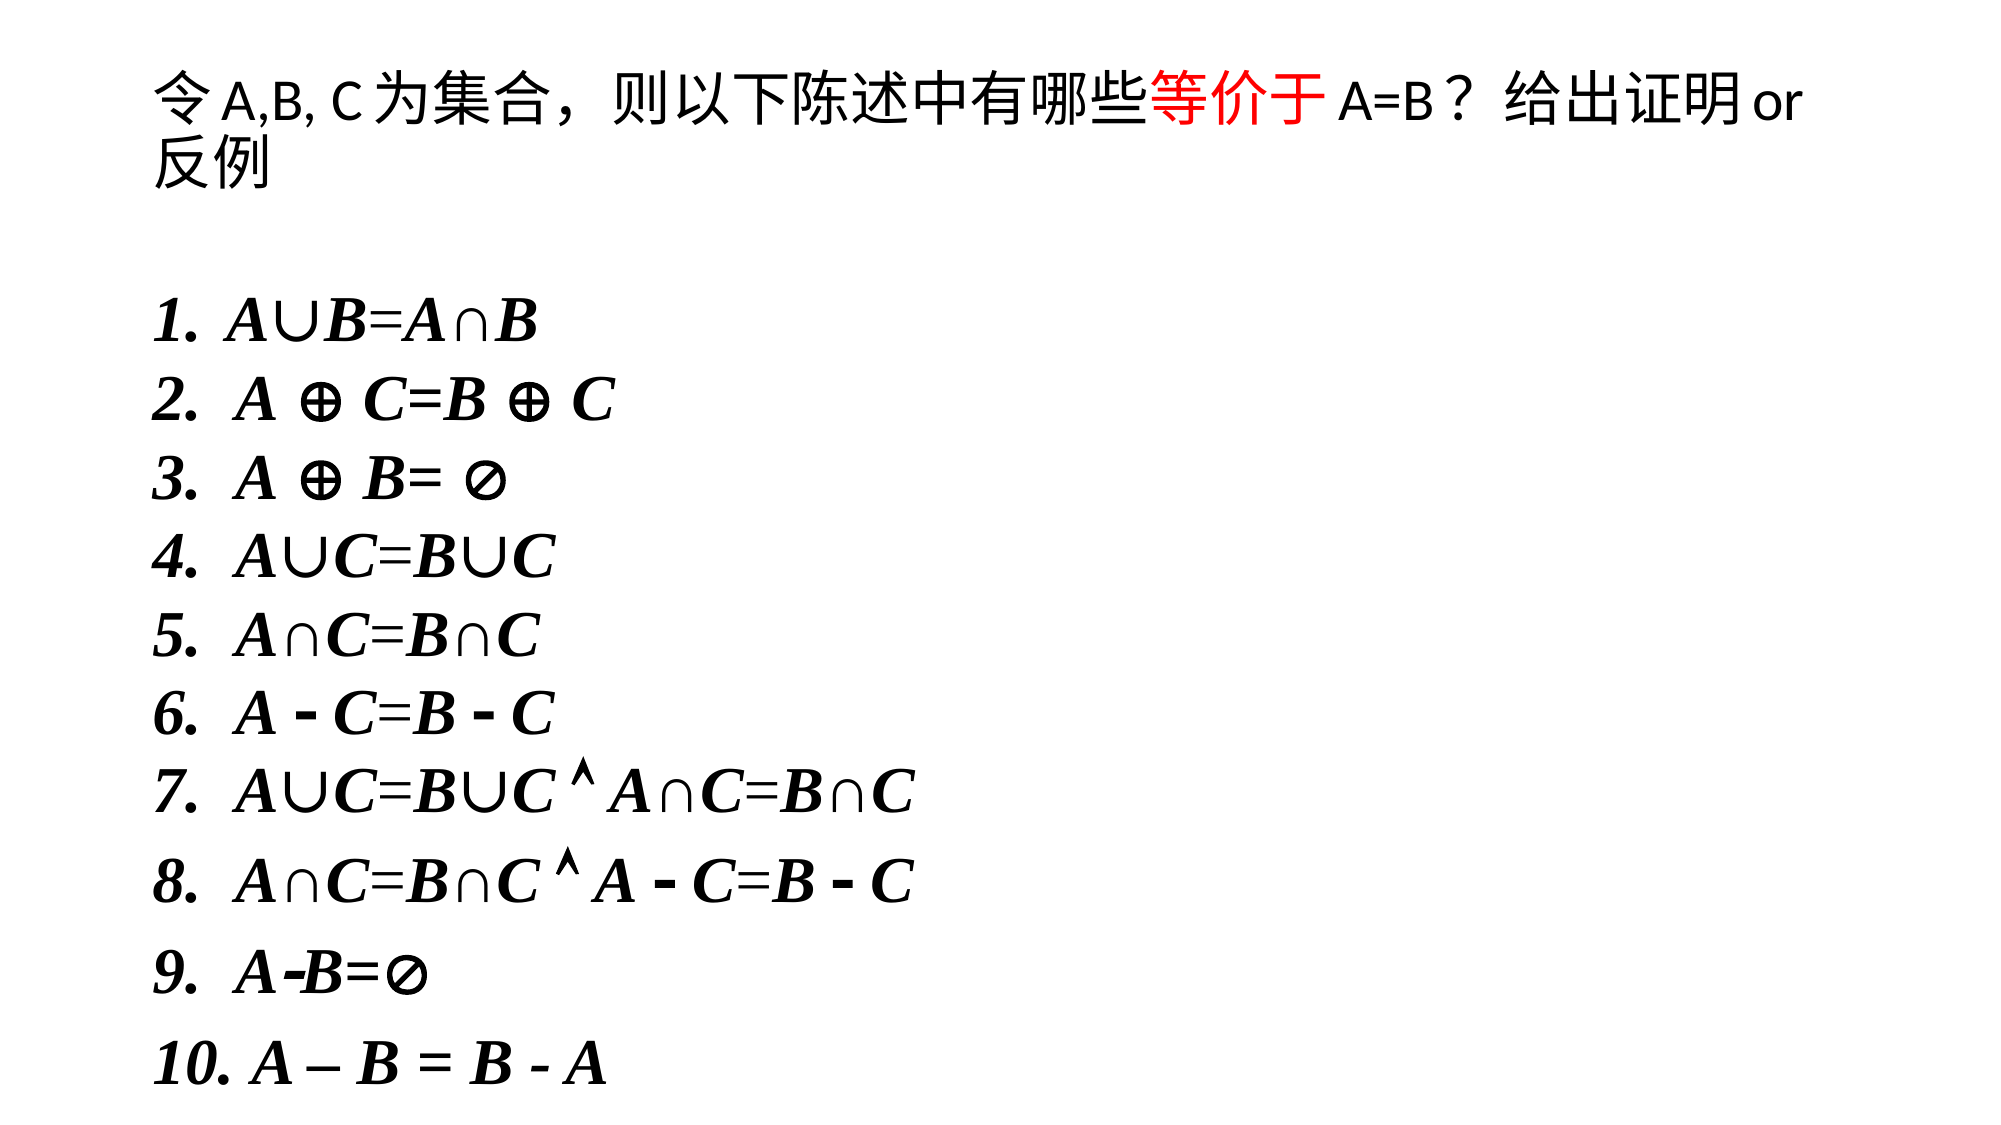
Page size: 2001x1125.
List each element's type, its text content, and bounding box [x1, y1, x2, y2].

list A∪B=A∩B A  C=B  C A  B=  A∪C=B∪C A∩C=B∩C A  C=B  C A∪C=B∪C  A∩C=B∩C A∩C=B∩C  A  C=B  C AB= A – B = B - A [137, 277, 1863, 1113]
title 令A,B, C为集合，则以下陈述中有哪些等价于A=B？给出证明or反例 [137, 110, 1863, 277]
title 令A,B, C为集合，则以下陈述中有哪些等价于A=B？给出证明or反例 [137, 59, 1863, 109]
